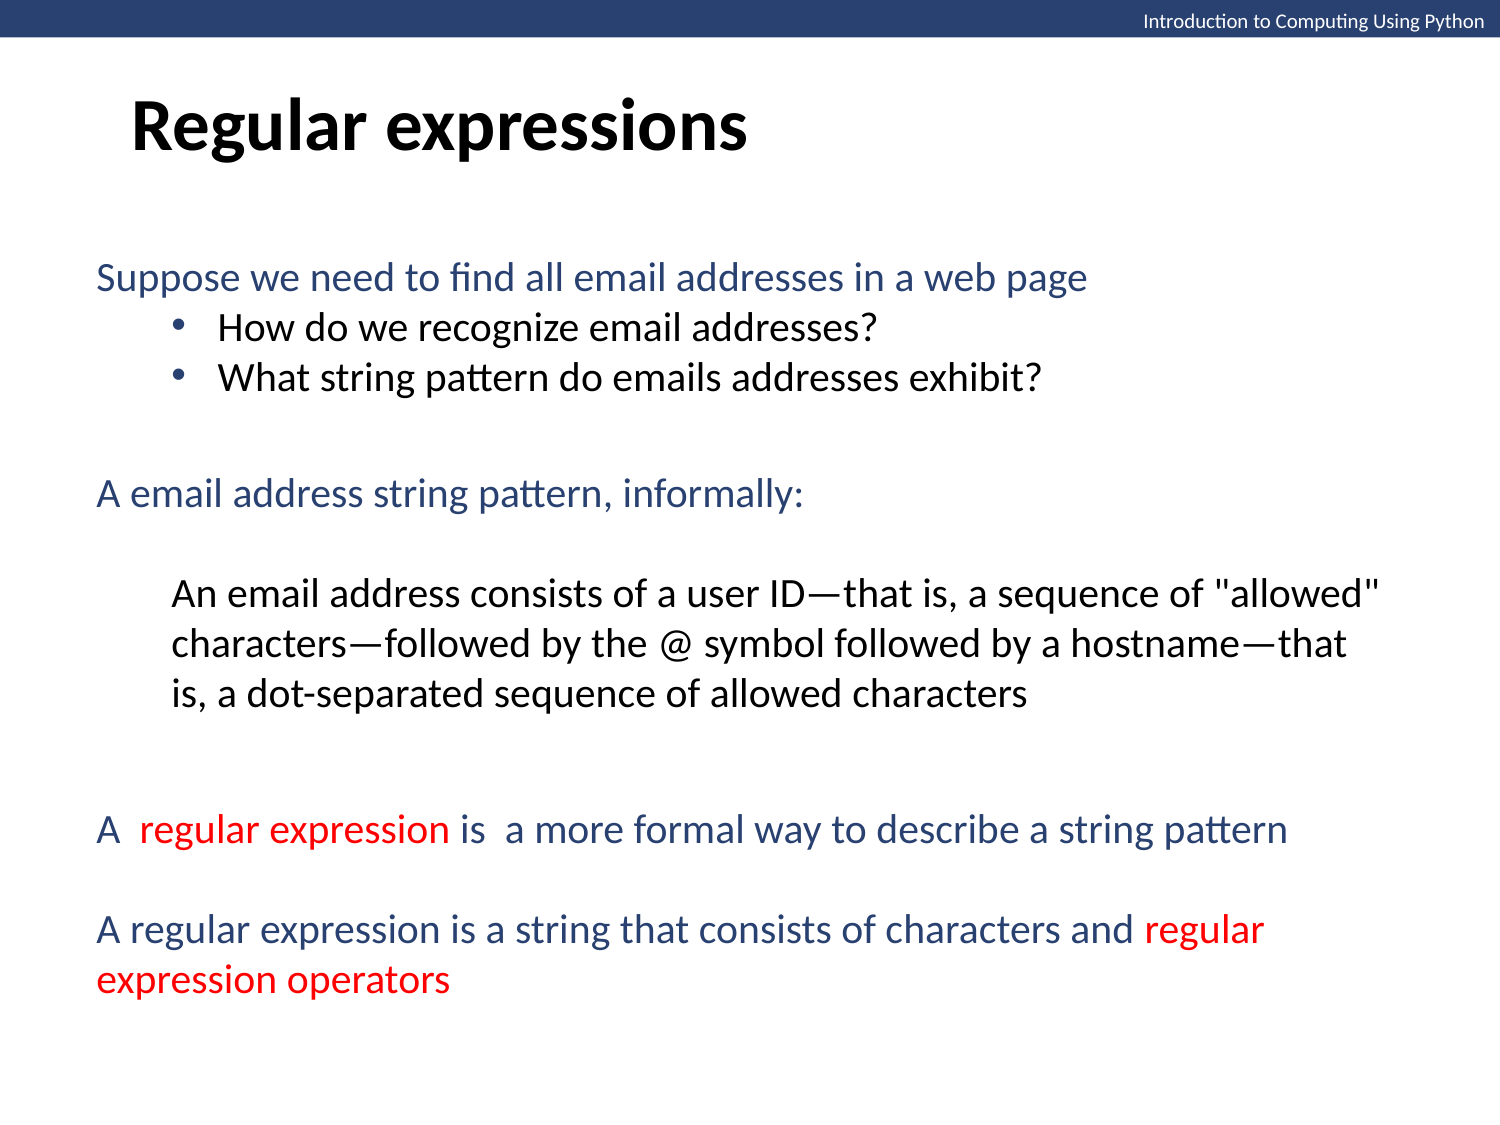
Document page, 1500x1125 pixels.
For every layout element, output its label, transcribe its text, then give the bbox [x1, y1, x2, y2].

text_box Suppose we need to find all email addresses in a web page How do we recognize email addresses? What string pattern do emails addresses exhibit? [81, 241, 1435, 407]
text_box Introduction to Computing Using Python [1392, 0, 1500, 40]
text_box A regular expression is a more formal way to describe a string pattern A regular expression is a string that consists of characters and regular expression operators [81, 794, 1392, 1010]
text_box Regular expressions [116, 0, 1392, 241]
text_box A email address string pattern, informally: An email address consists of a user ID—that is, a sequence of "allowed" characters—followed by the @ symbol followed by a hostname—that is, a dot-separated sequence of allowed characters [81, 457, 1400, 723]
text_box [0, 0, 116, 38]
